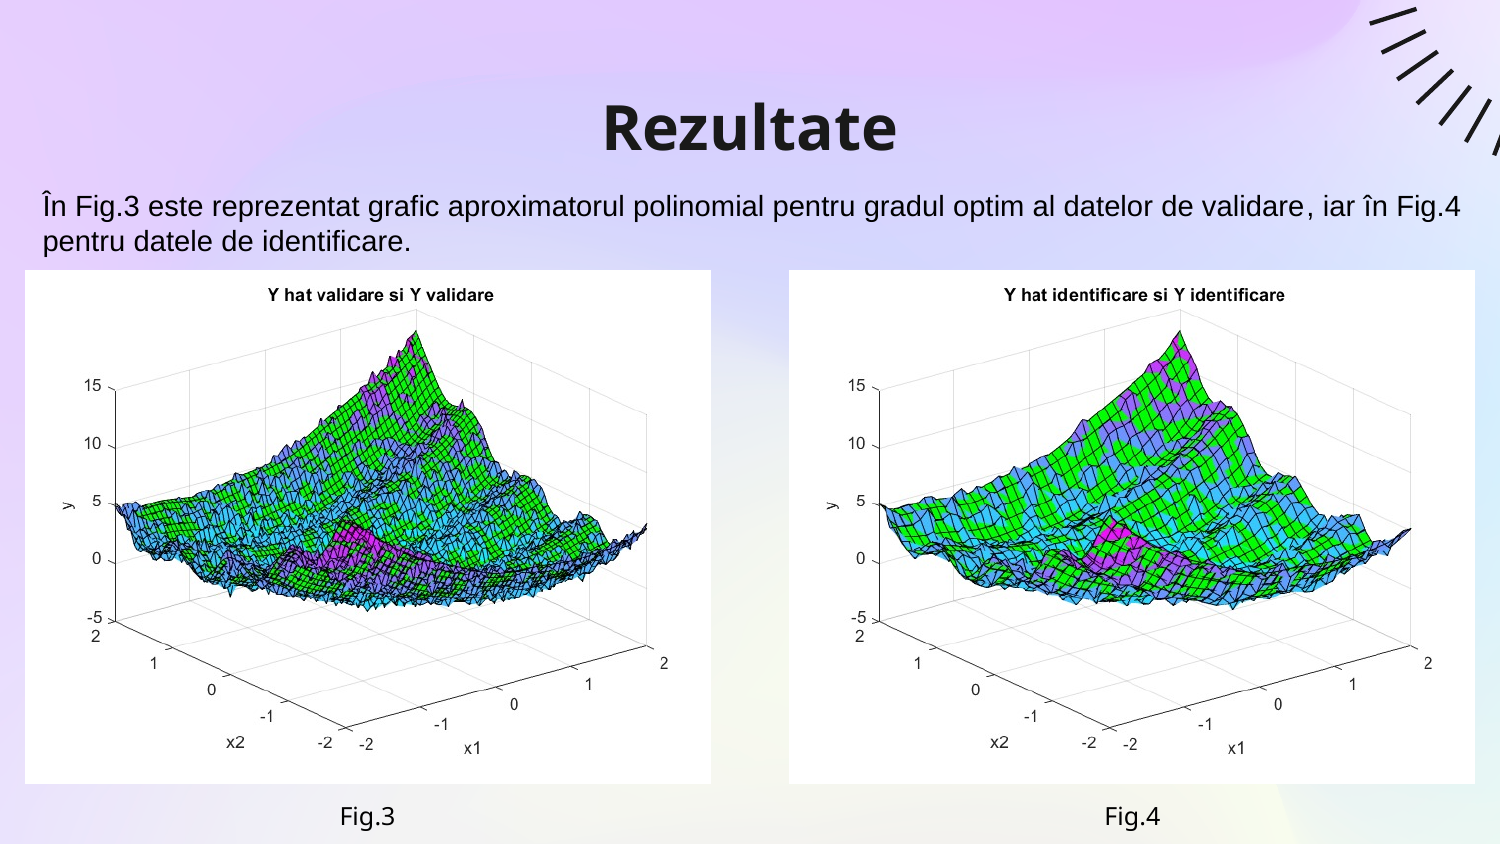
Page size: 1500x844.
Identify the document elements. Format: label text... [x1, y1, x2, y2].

picture [24, 270, 711, 785]
title Rezultate [118, 72, 1382, 167]
text_box Fig.3 [25, 793, 710, 838]
text_box Fig.4 [789, 793, 1475, 838]
picture [789, 270, 1475, 785]
text_box În Fig.3 este reprezentat grafic aproximatorul polinomial pentru gradul optim al datelor de validare, iar în Fig.4 pentru datele de identificare. [27, 180, 1477, 266]
